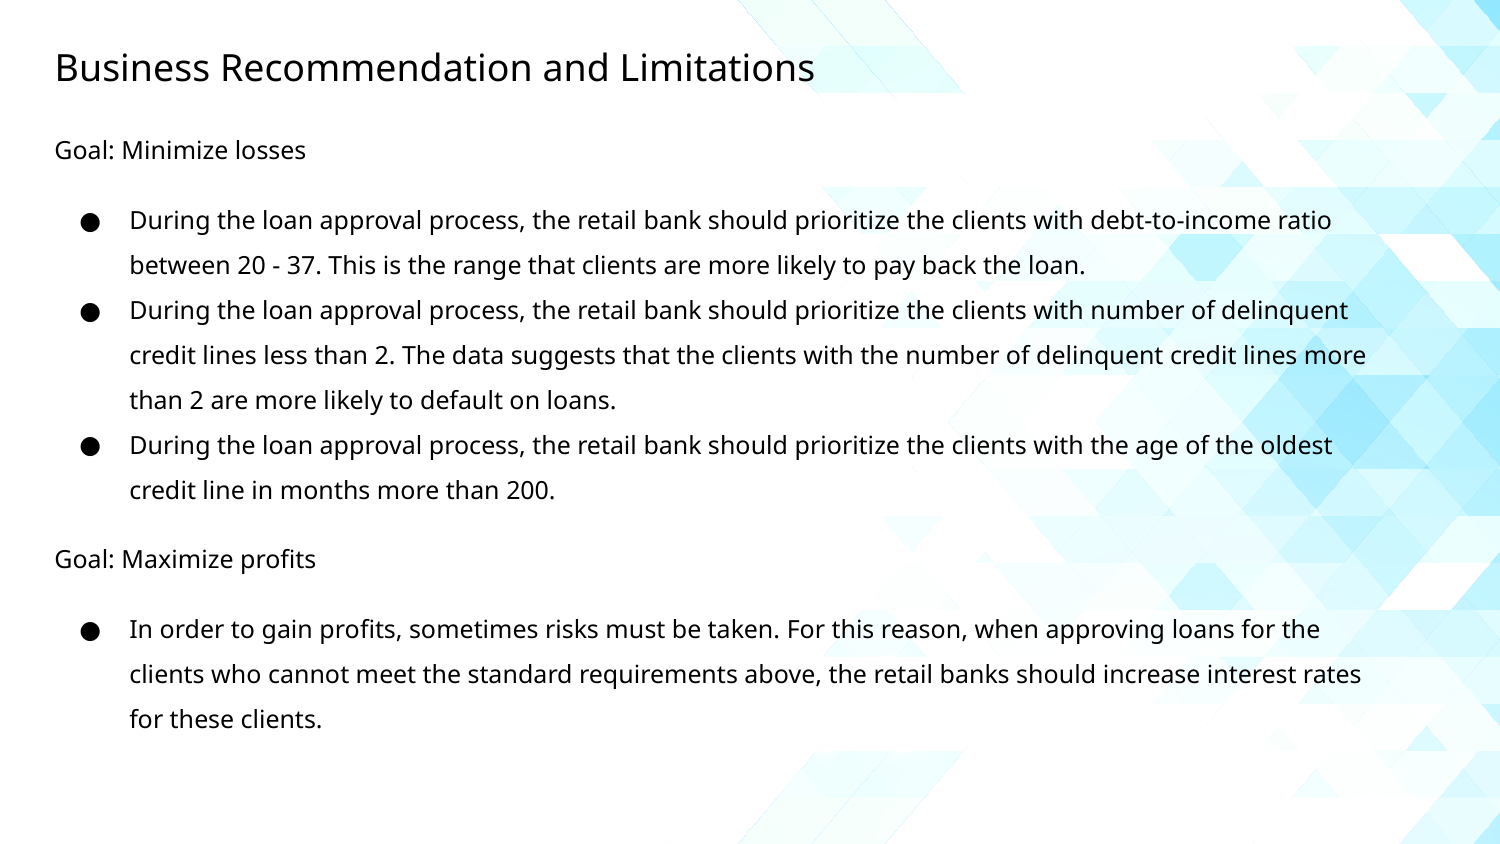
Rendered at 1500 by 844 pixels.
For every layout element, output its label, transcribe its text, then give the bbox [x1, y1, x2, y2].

text_box Goal: Minimize losses During the loan approval process, the retail bank should prioritize the clients with debt-to-income ratio between 20 - 37. This is the range that clients are more likely to pay back the loan. During the loan approval process, the retail bank should prioritize the clients with number of delinquent credit lines less than 2. The data suggests that the clients with the number of delinquent credit lines more than 2 are more likely to default on loans. During the loan approval process, the retail bank should prioritize the clients with the age of the oldest credit line in months more than 200. Goal: Maximize profits In order to gain profits, sometimes risks must be taken. For this reason, when approving loans for the clients who cannot meet the standard requirements above, the retail banks should increase interest rates for these clients. [39, 105, 1388, 844]
picture [489, 0, 1500, 844]
text_box Business Recommendation and Limitations [39, 29, 984, 105]
